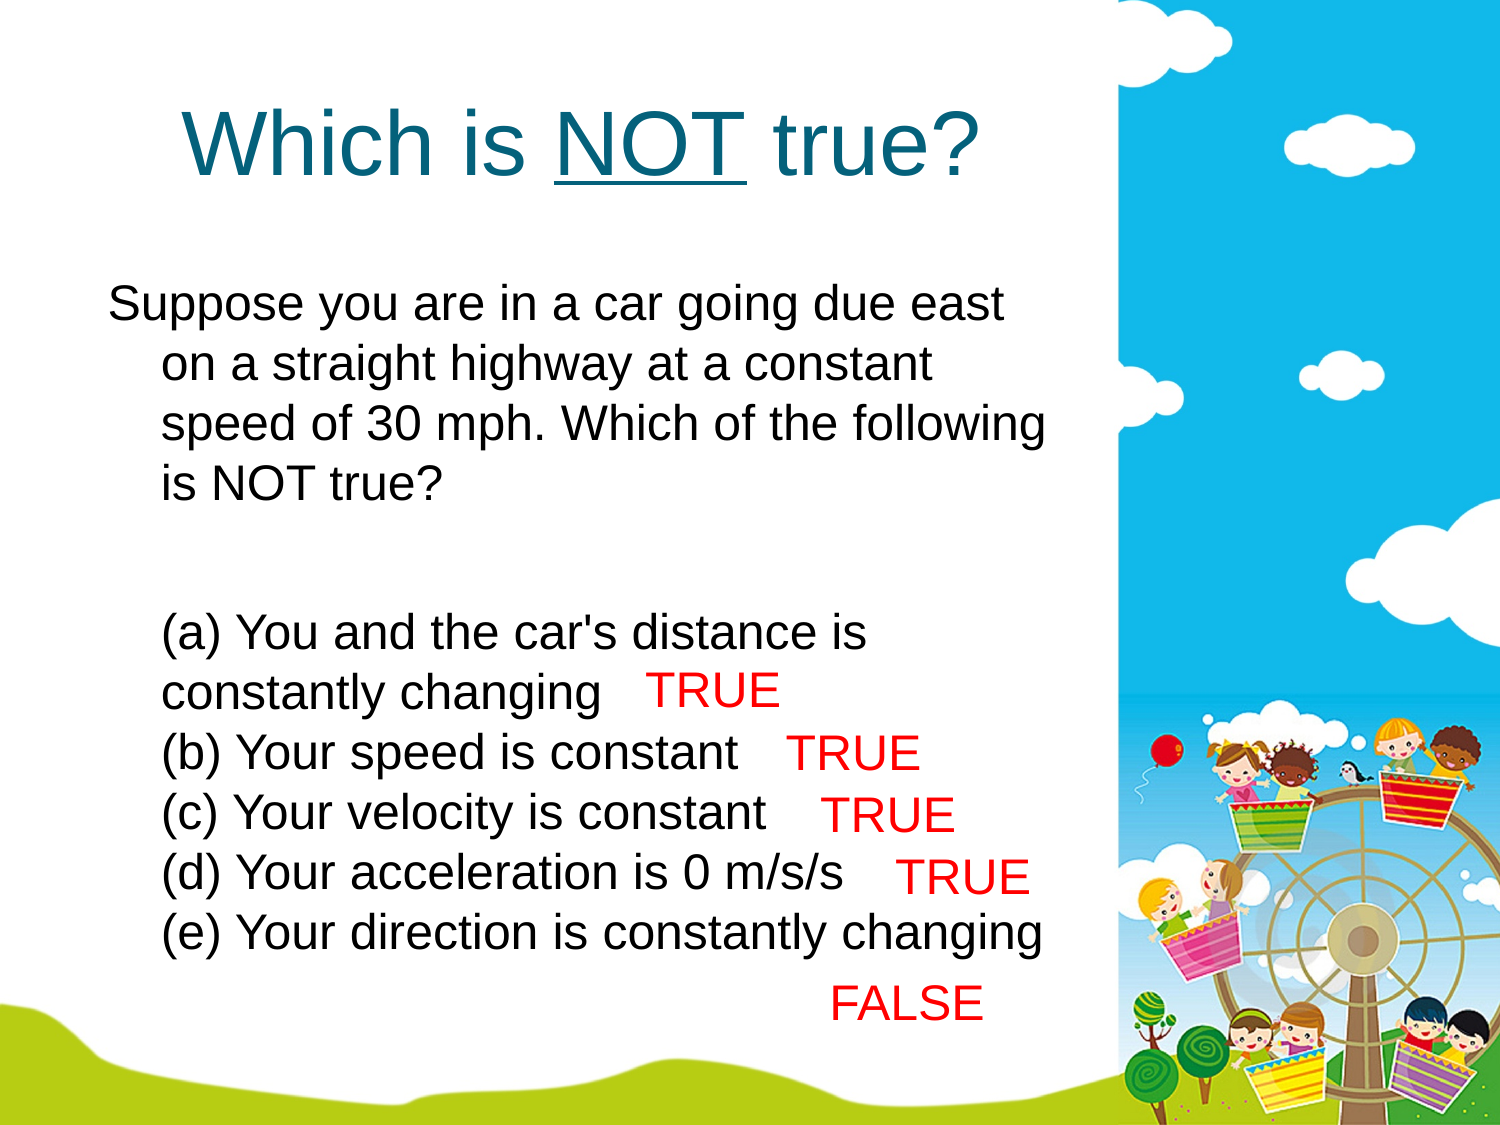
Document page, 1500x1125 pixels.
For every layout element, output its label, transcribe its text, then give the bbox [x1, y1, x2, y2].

title Which is NOT true? [74, 37, 1088, 241]
text_box TRUE [787, 774, 1013, 850]
text_box TRUE [862, 837, 1088, 913]
text_box FALSE [796, 962, 1022, 1038]
text_box TRUE [612, 649, 838, 725]
picture [0, 0, 1500, 1125]
picture [1283, 114, 1415, 178]
text_box TRUE [752, 712, 978, 788]
list Suppose you are in a car going due east on a straight highway at a constant speed of 30 mph. Which of the following is NOT true? (a) You and the car's distance is constantly changing (b) Your speed is constant (c) Your velocity is constant (d) Your acceleration is 0 m/s/s (e) Your direction is constantly changing [74, 262, 1063, 1006]
picture [1345, 498, 1500, 647]
picture [1298, 350, 1385, 401]
